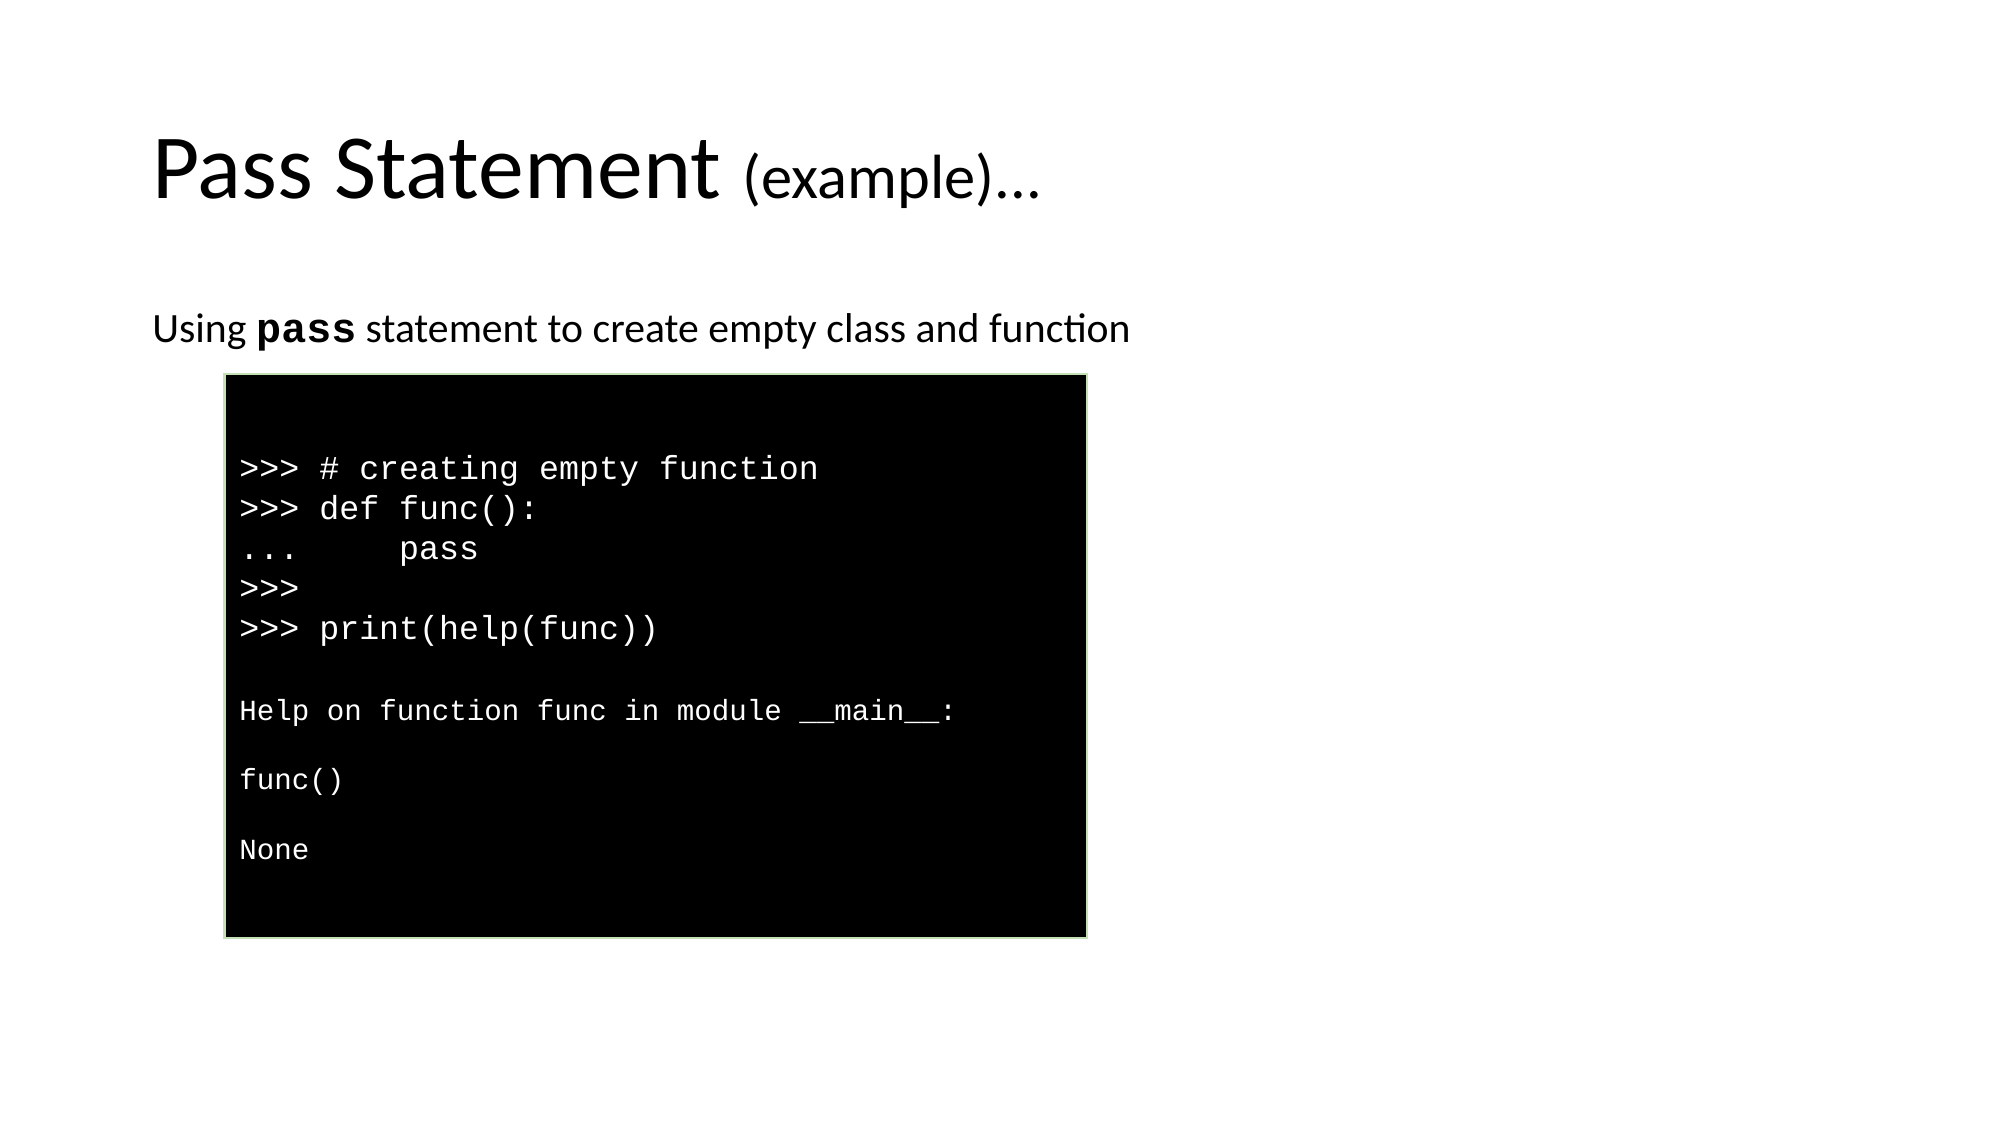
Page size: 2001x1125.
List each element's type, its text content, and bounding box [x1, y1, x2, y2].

title Pass Statement (example)... [137, 59, 1863, 278]
text_box >>> # creating empty function >>> def func(): ... pass >>> >>> print(help(func)) Help on function func in module __main__: func() None [223, 373, 1088, 939]
list Using pass statement to create empty class and function [137, 299, 1863, 1014]
